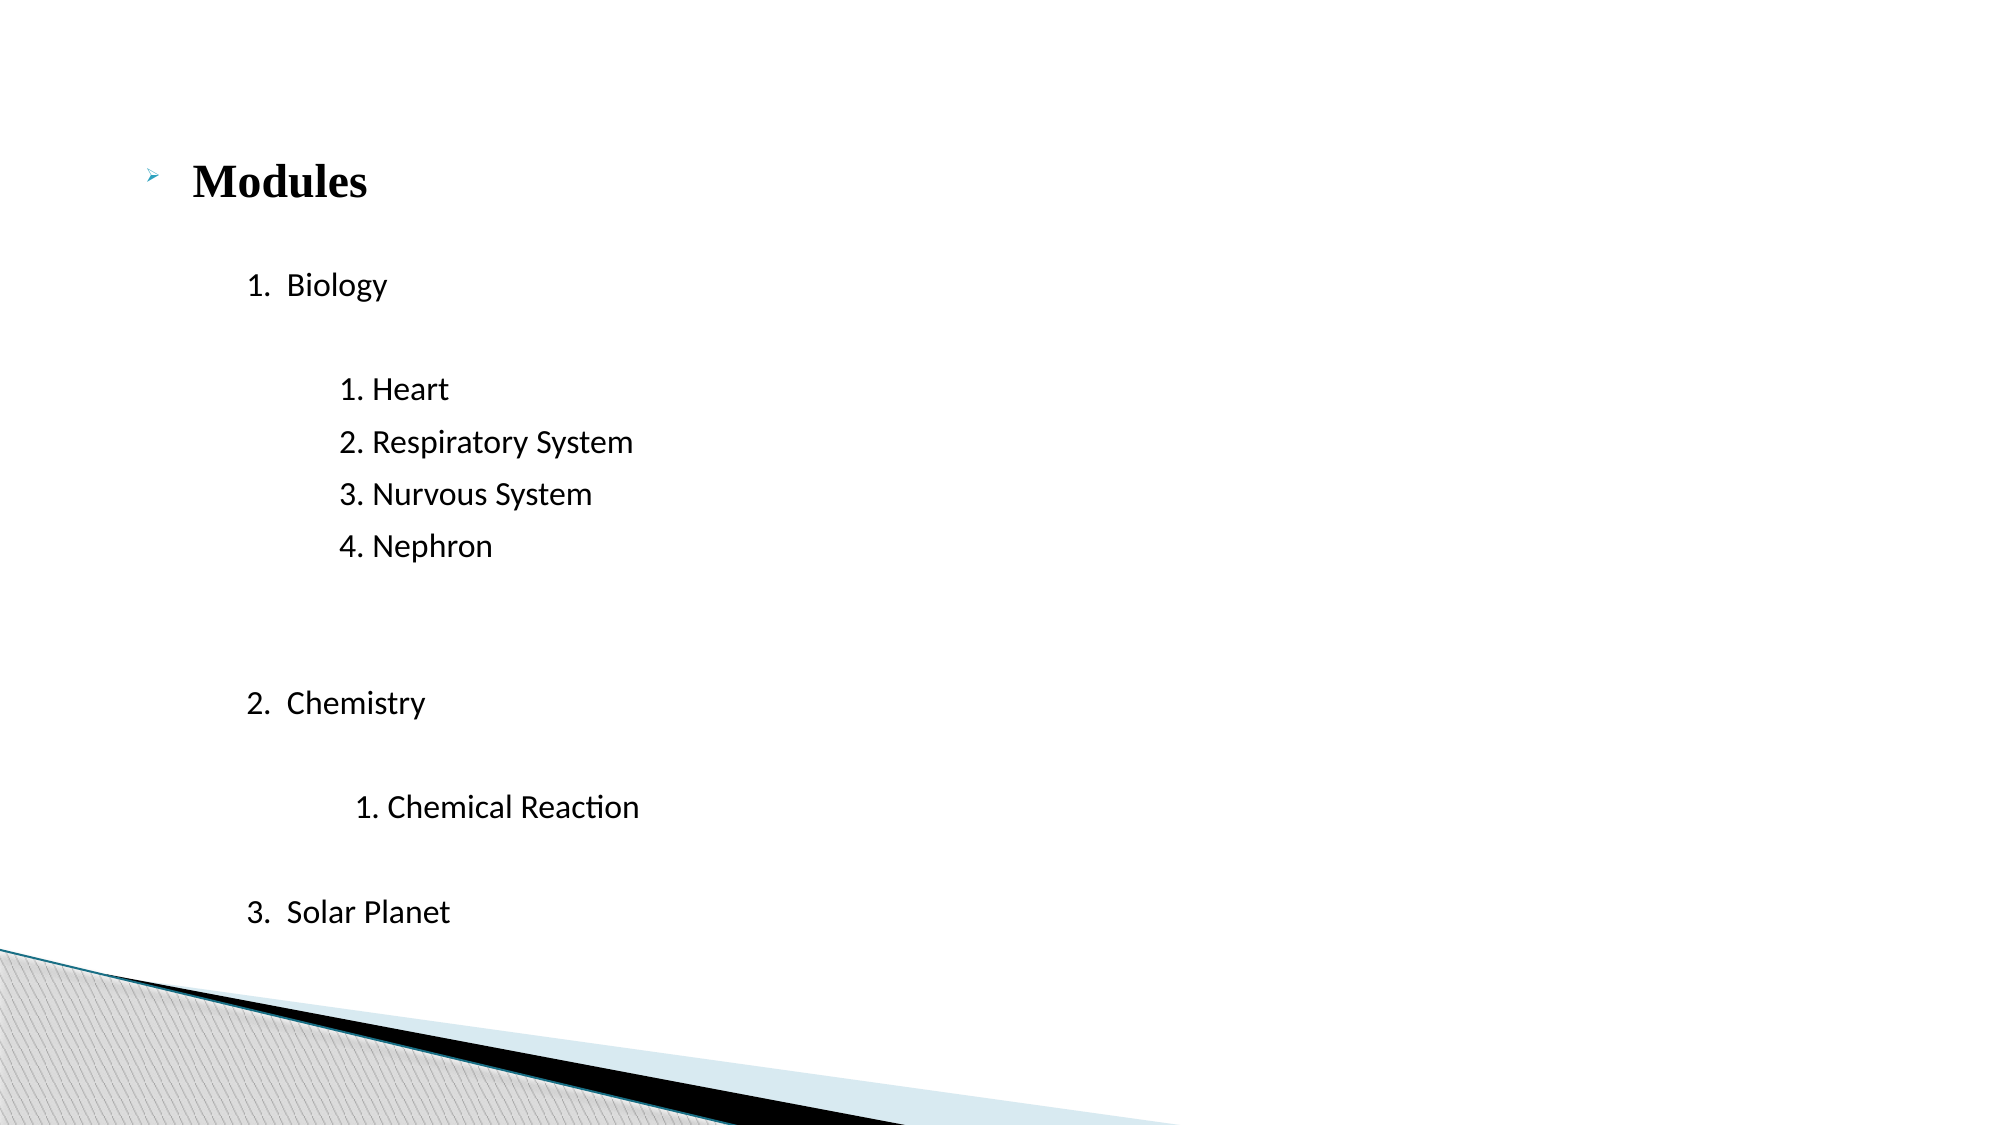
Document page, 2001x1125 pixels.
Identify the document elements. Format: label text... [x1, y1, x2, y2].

list Modules 1. Biology 1. Heart 2. Respiratory System 3. Nurvous System 4. Nephron 2. Chemistry 1. Chemical Reaction 3. Solar Planet [113, 68, 1937, 1125]
